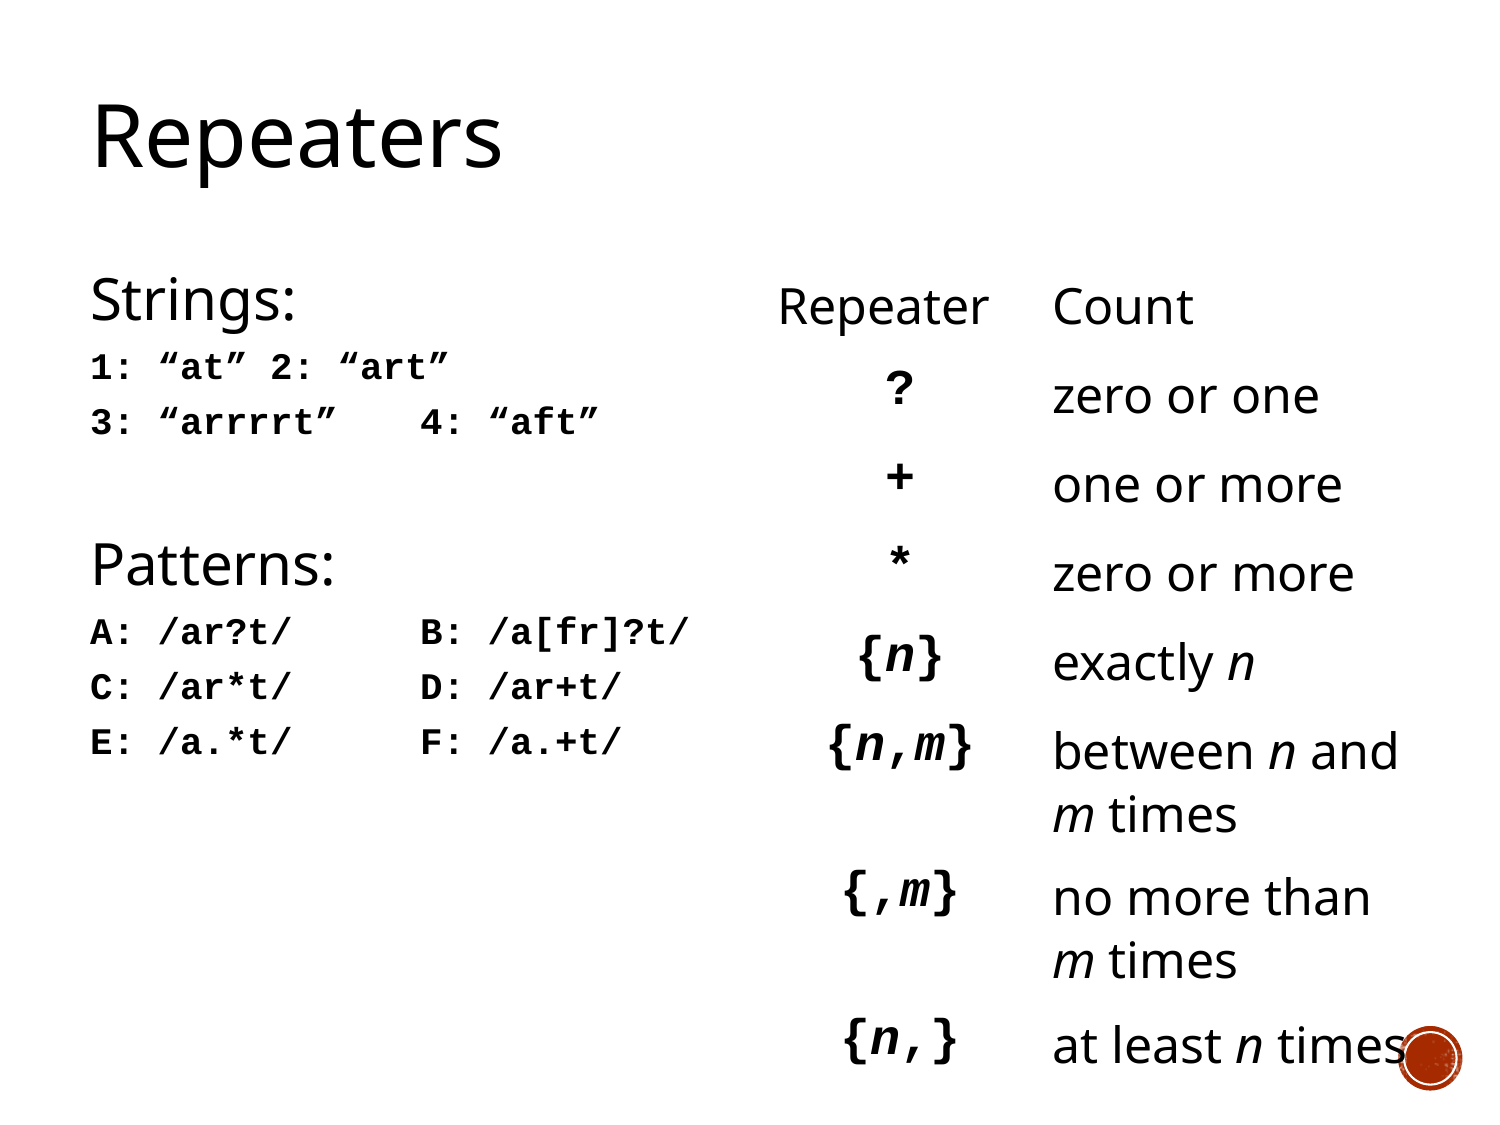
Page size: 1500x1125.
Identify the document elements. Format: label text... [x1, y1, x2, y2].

table_header Repeater [763, 262, 1037, 352]
table_cell {n} [763, 618, 1037, 707]
table_cell exactly n [1037, 618, 1425, 707]
table_cell + [763, 441, 1037, 529]
table_cell one or more [1037, 441, 1425, 529]
table_cell at least n times [1037, 1002, 1425, 1091]
table_cell {n,} [763, 1002, 1037, 1091]
table_cell * [763, 529, 1037, 618]
table_cell zero or more [1037, 529, 1425, 618]
table_cell zero or one [1037, 352, 1425, 441]
table_cell ? [763, 352, 1037, 441]
table_cell {n,m} [763, 707, 1037, 853]
table_cell {,m} [763, 853, 1037, 1002]
title Repeaters [75, 45, 1425, 233]
table_header Count [1037, 262, 1425, 352]
table_cell no more than m times [1037, 853, 1425, 1002]
list Strings: 1: “at” 2: “art” 3: “arrrrt” 4: “aft” Patterns: A: /ar?t/ B: /a[fr]?t/ C: /ar*t/ D: /ar+t/ E: /a.*t/ F: /a.+t/ [75, 262, 738, 1005]
table_cell between n and m times [1037, 707, 1425, 853]
